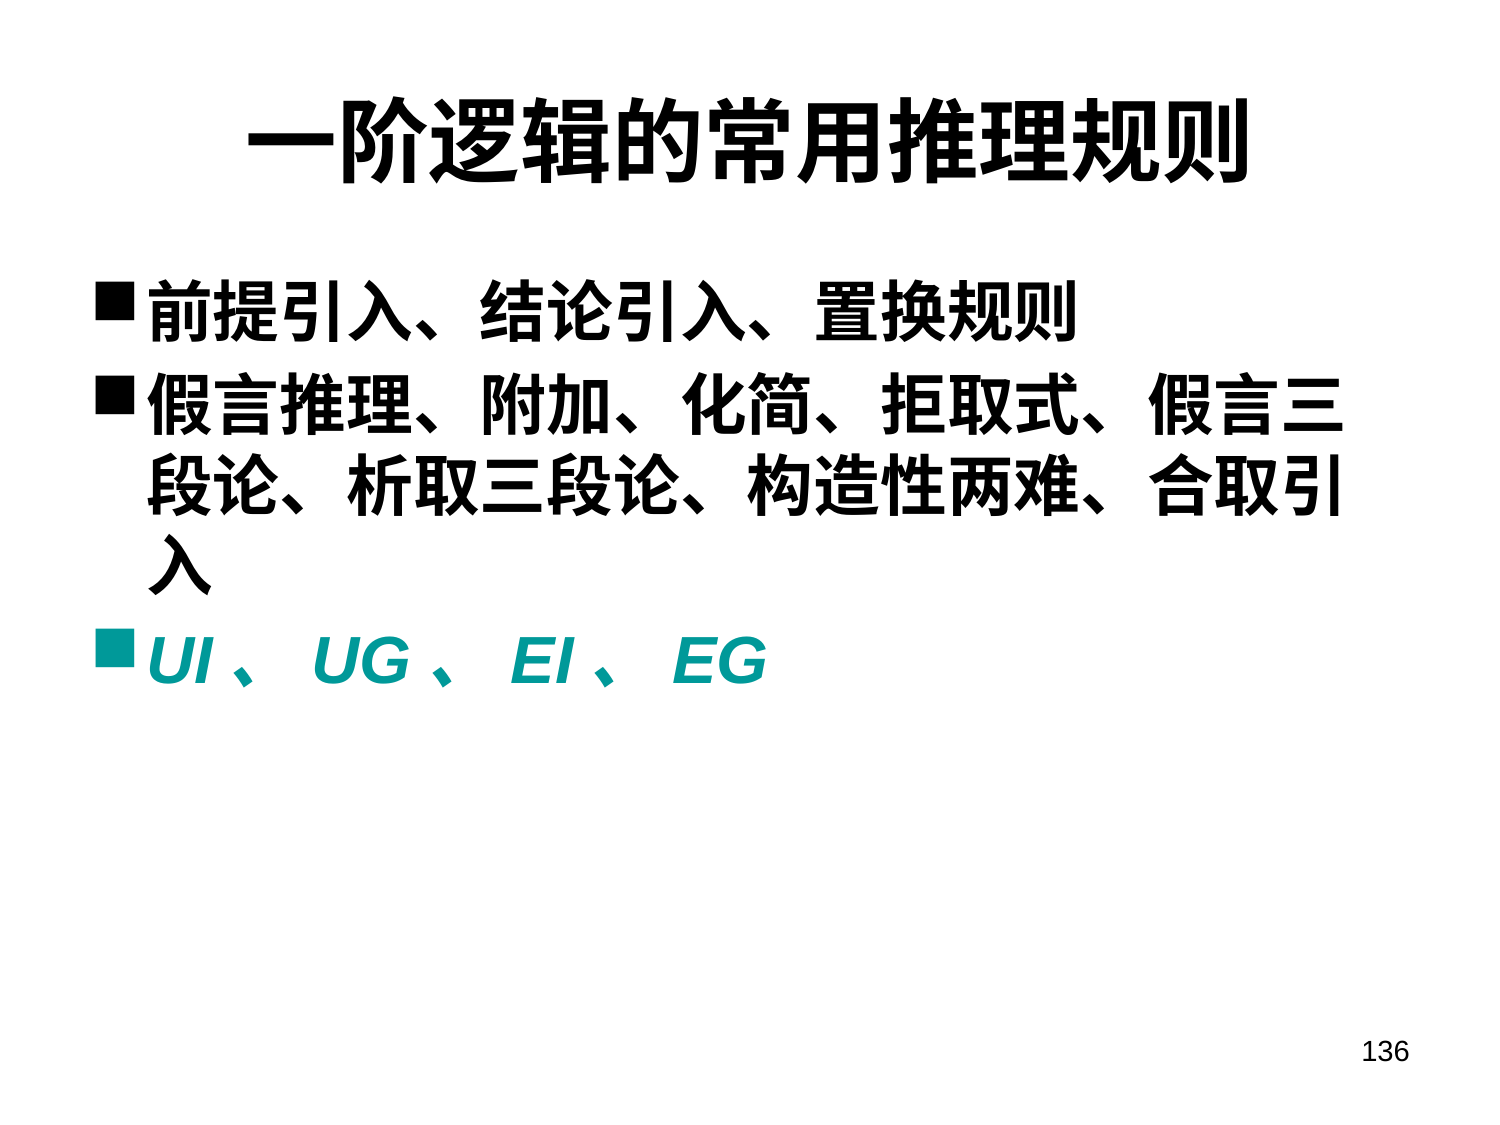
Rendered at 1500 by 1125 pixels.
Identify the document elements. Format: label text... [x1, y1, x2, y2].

title 一阶逻辑的常用推理规则 [75, 45, 1425, 233]
slide_number 136 [1074, 1024, 1425, 1103]
list 前提引入、结论引入、置换规则 假言推理、附加、化简、拒取式、假言三段论、析取三段论、构造性两难、合取引入 UI、UG、EI、EG [75, 262, 1425, 1005]
